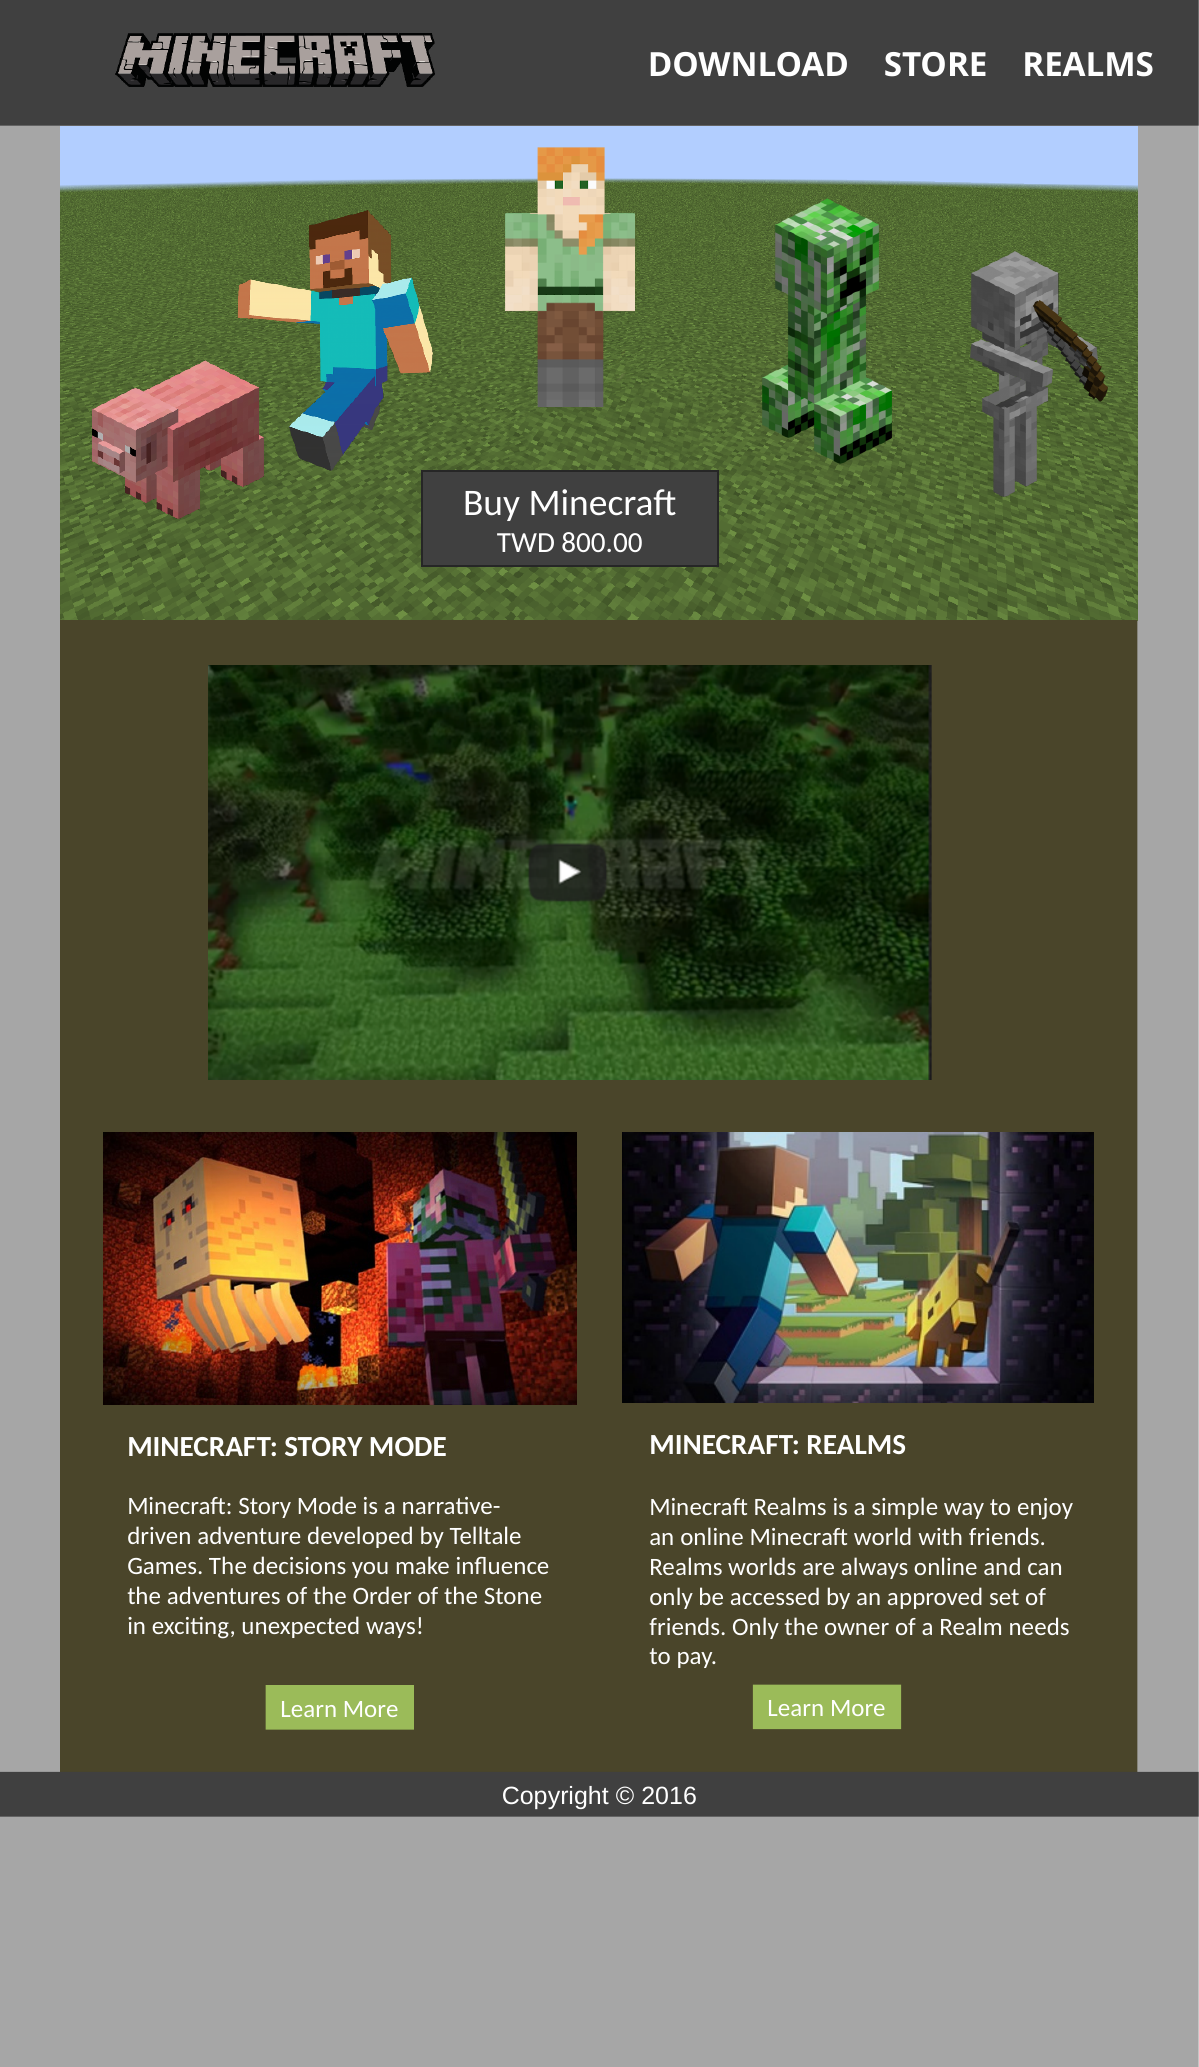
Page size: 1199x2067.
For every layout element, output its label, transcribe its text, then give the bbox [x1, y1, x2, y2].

picture [60, 126, 1138, 621]
picture [622, 1132, 1094, 1403]
text_box [59, 619, 1138, 1771]
text_box MINECRAFT: STORY MODE Minecraft: Story Mode is a narrative-driven adventure developed by Telltale Games. The decisions you make influence the adventures of the Order of the Stone in exciting, unexpected ways! [112, 1419, 573, 1647]
text_box Copyright © 2016 [0, 1771, 1199, 1817]
text_box DOWNLOAD STORE REALMS [633, 35, 1170, 91]
picture [103, 1132, 577, 1405]
text_box Learn More [265, 1684, 415, 1731]
text_box [0, 0, 1199, 127]
text_box Learn More [752, 1684, 902, 1730]
picture [115, 33, 435, 87]
text_box MINECRAFT: REALMS Minecraft Realms is a simple way to enjoy an online Minecraft world with friends. Realms worlds are always online and can only be accessed by an approved set of friends. Only the owner of a Realm needs to pay. [634, 1417, 1094, 1678]
picture [208, 665, 932, 1080]
